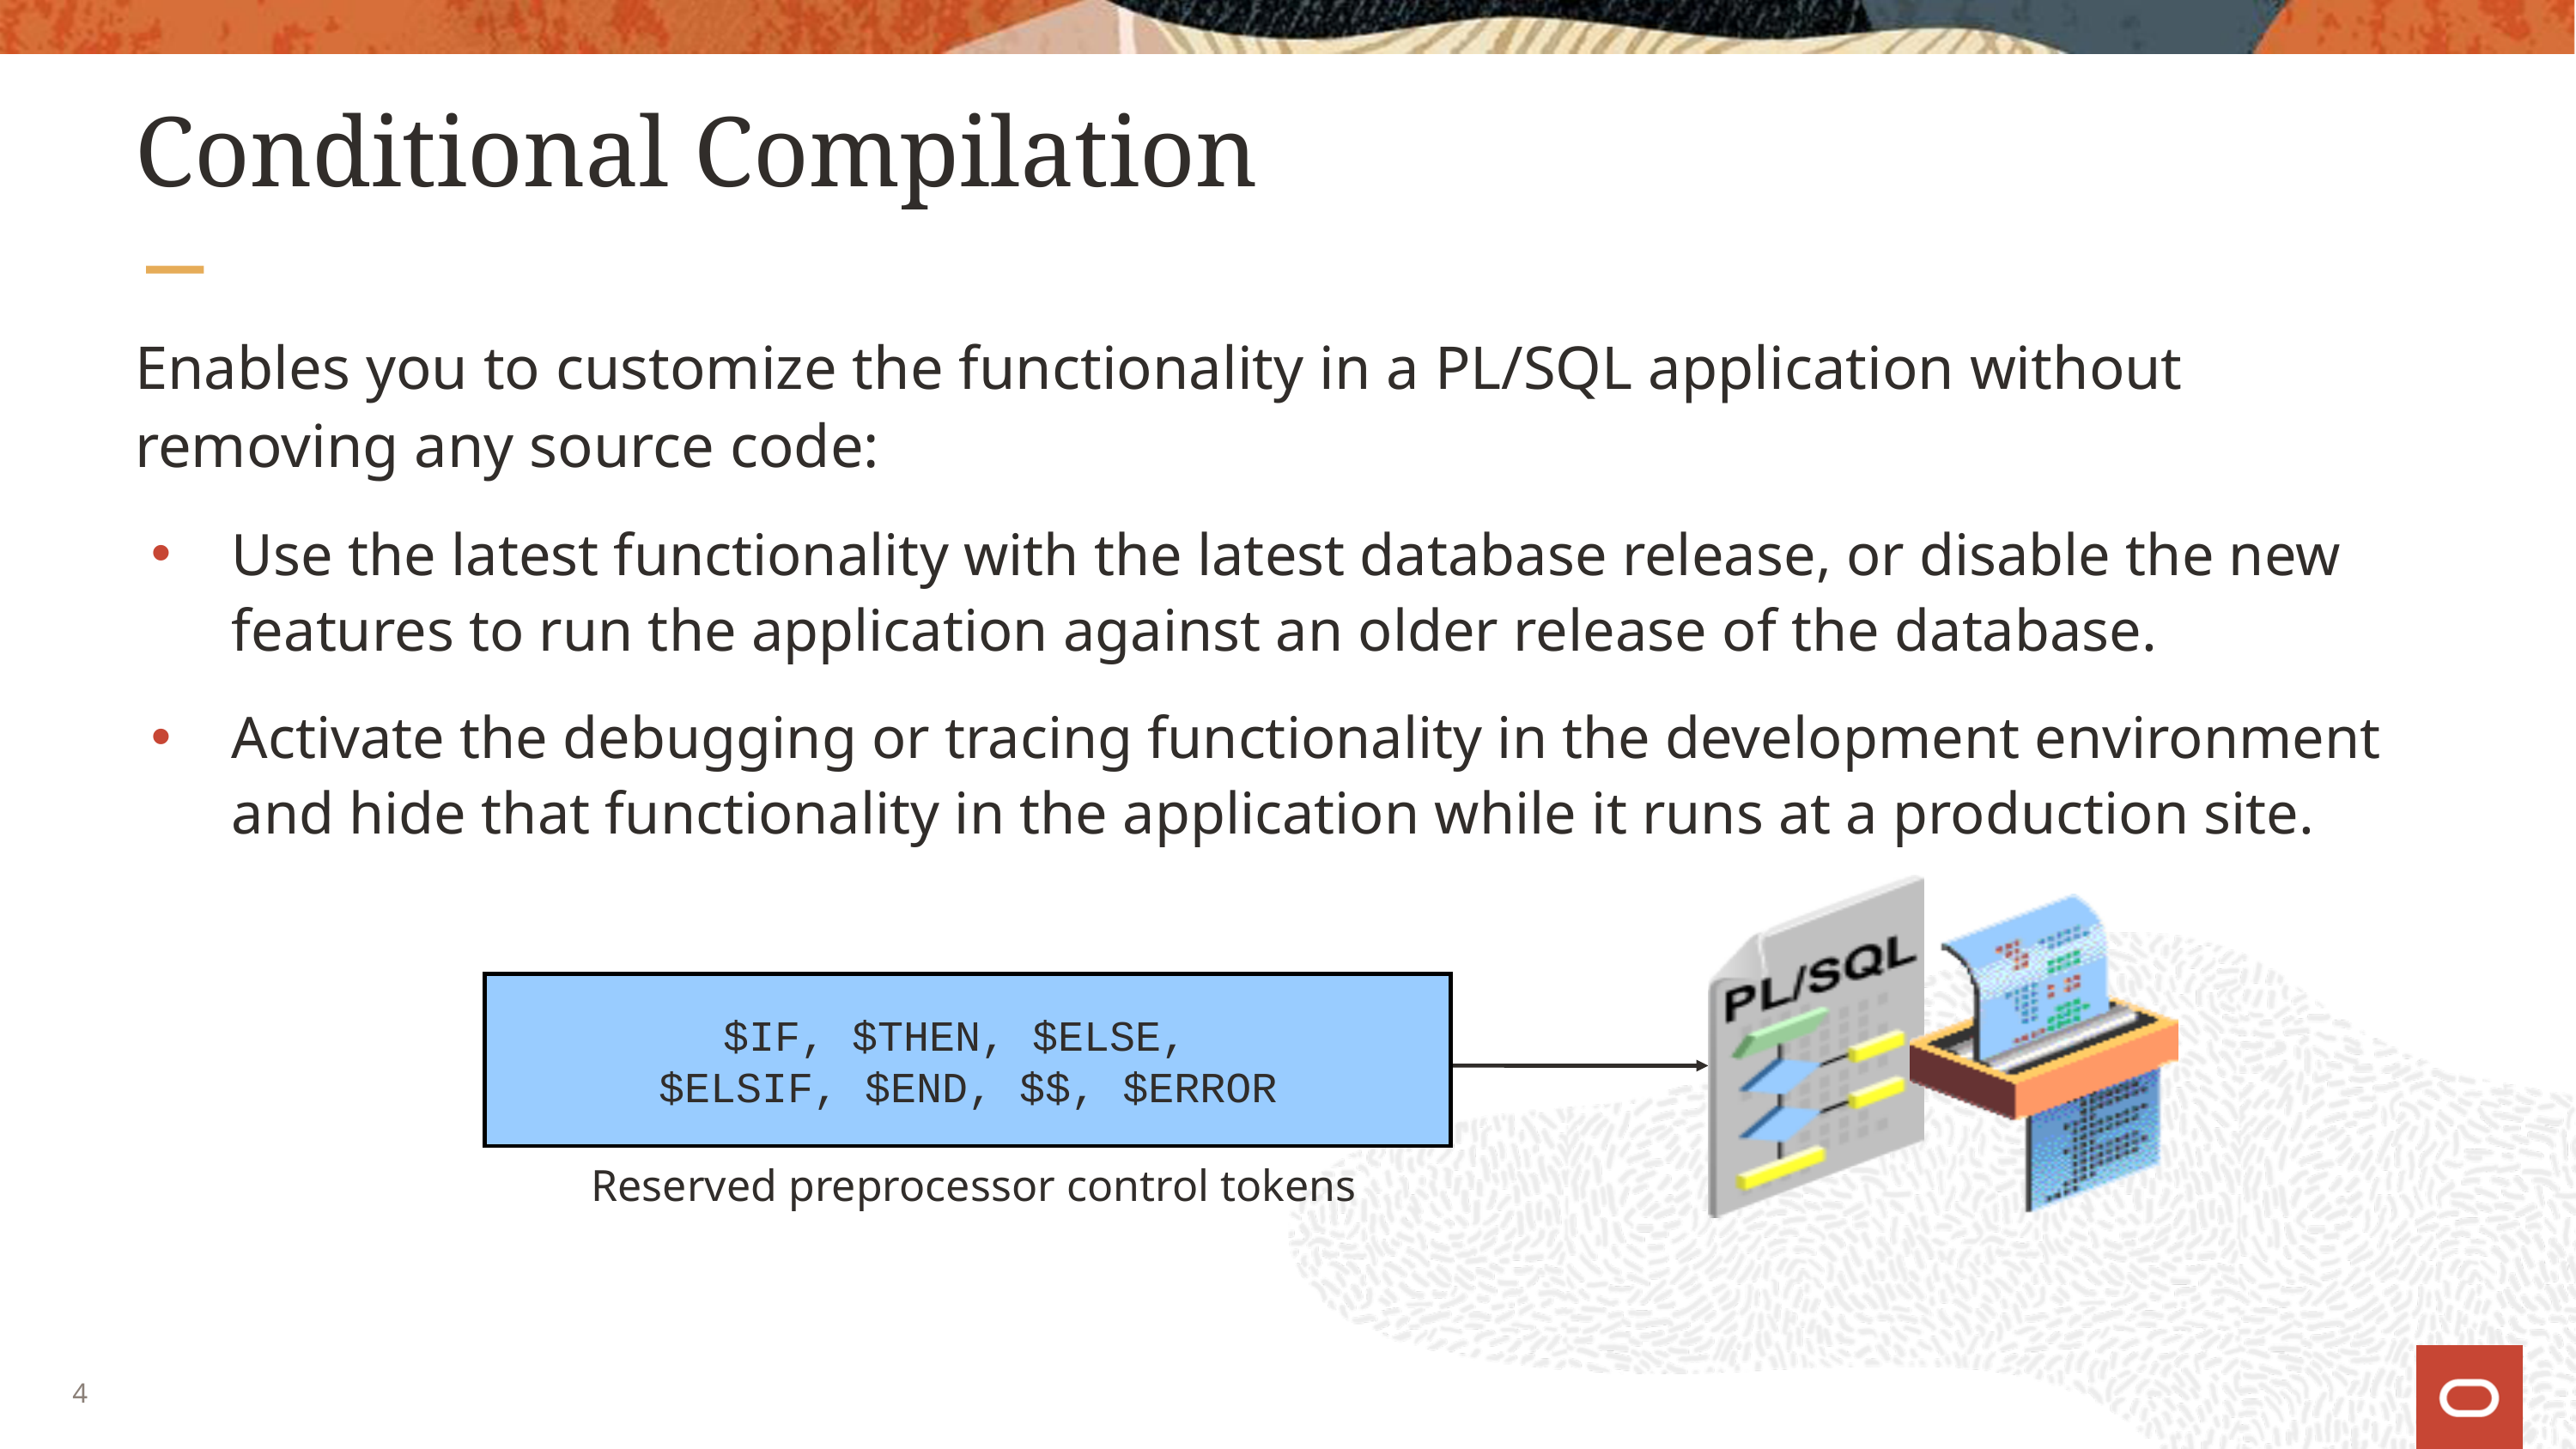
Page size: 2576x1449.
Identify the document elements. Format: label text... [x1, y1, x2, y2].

picture [0, 0, 2576, 54]
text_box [398, 875, 2178, 1218]
picture [2416, 1345, 2523, 1449]
title Conditional Compilation [131, 86, 2445, 252]
list Enables you to customize the functionality in a PL/SQL application without removing any source code: Use the latest functionality with the latest database release, or disable the new features to run the application against an older release of the database. Activate the debugging or tracing functionality in the development environment and hide that functionality in the application while it runs at a production site. [131, 319, 2445, 953]
